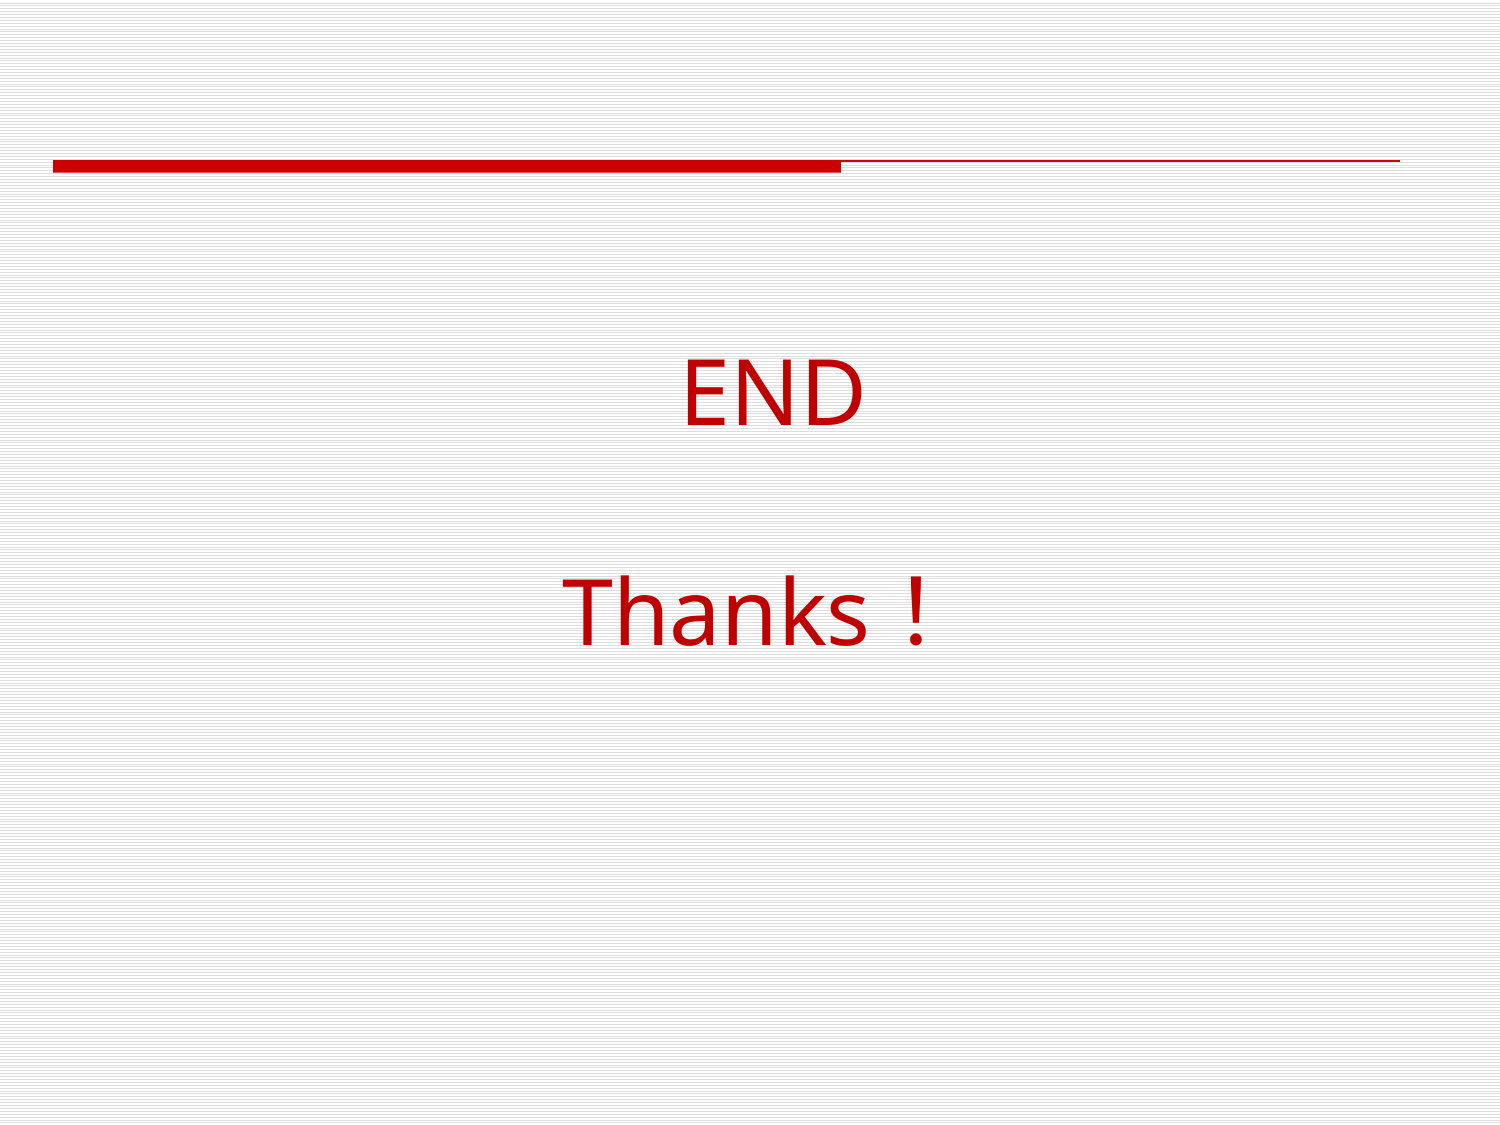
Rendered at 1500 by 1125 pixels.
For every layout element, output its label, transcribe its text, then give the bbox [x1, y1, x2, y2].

text_box END Thanks！ [501, 326, 1046, 671]
